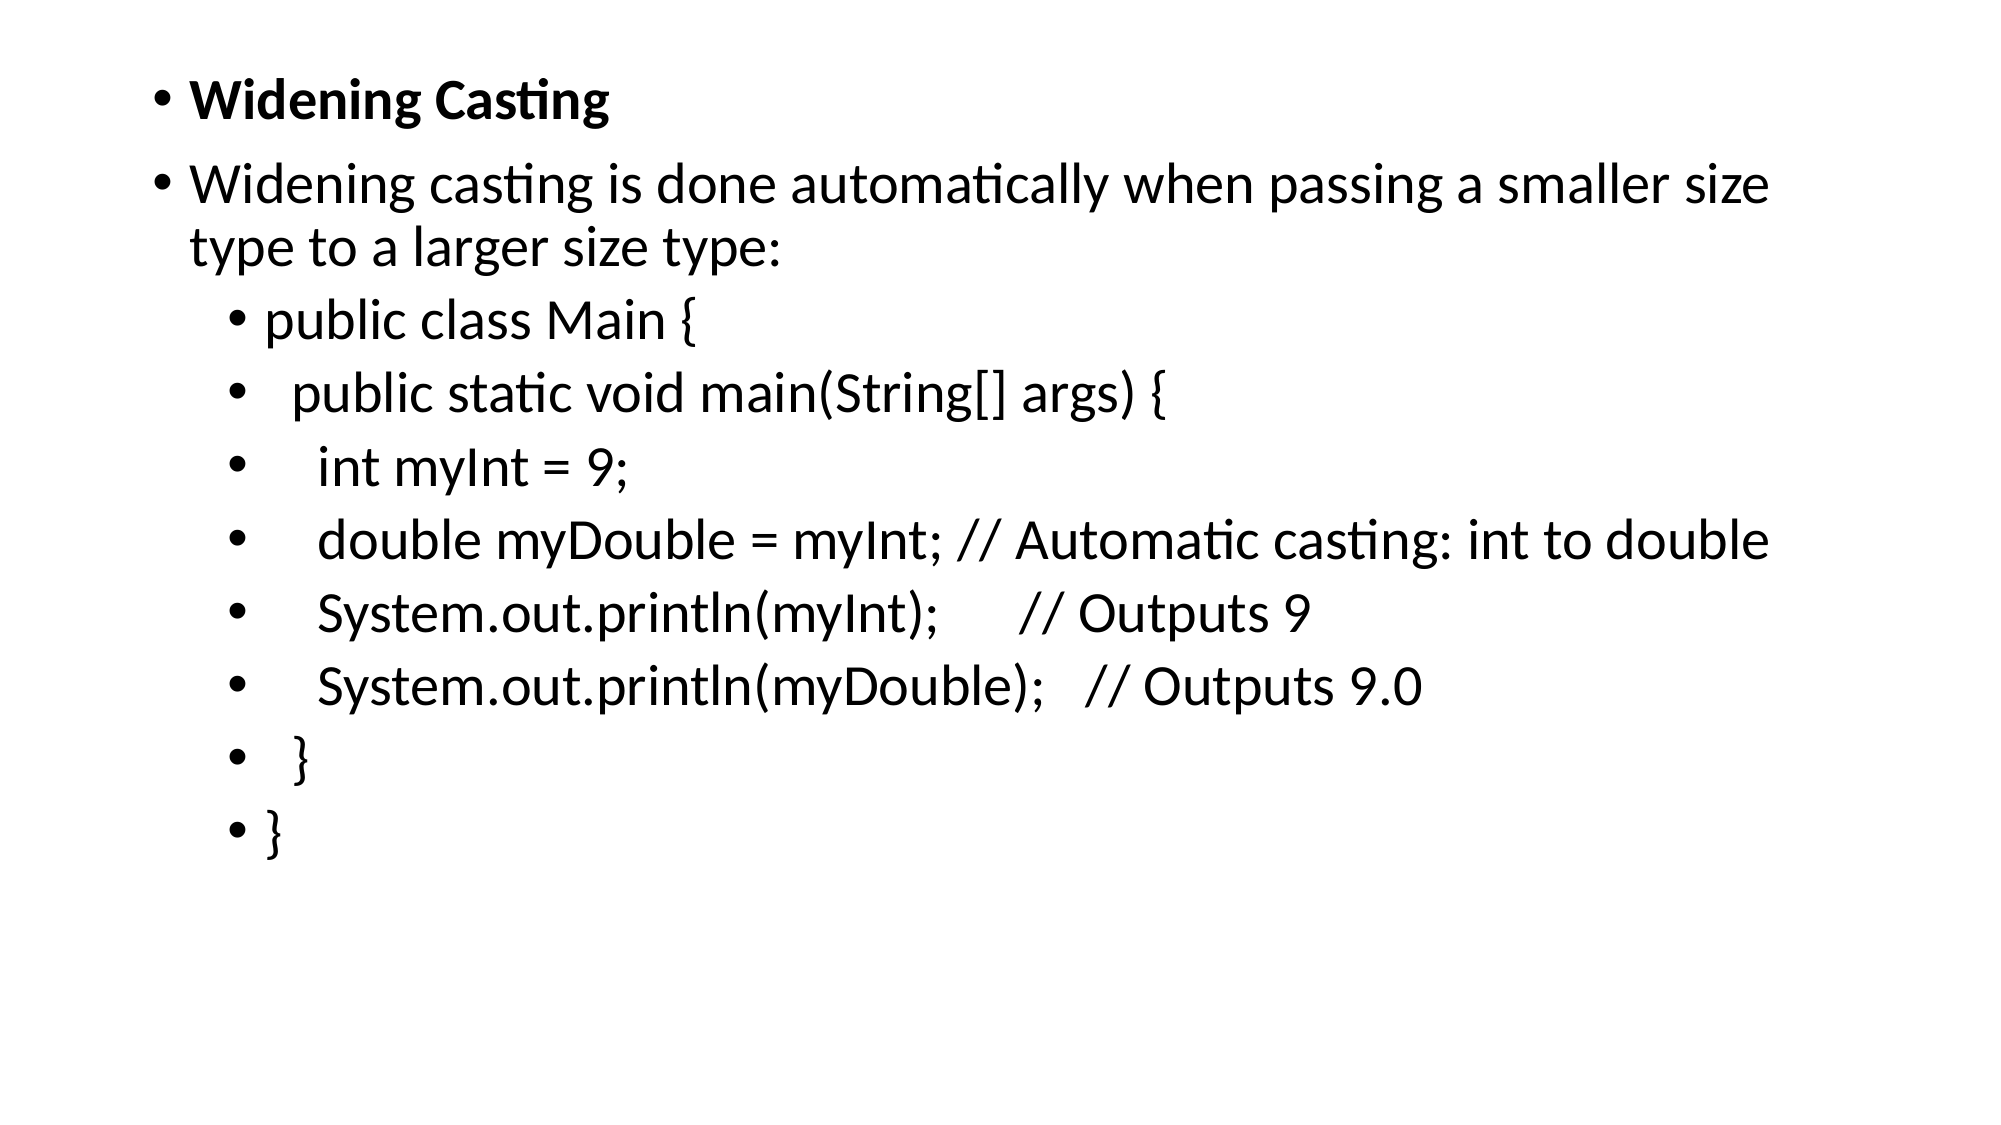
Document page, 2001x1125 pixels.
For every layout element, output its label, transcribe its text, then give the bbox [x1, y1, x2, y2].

list Widening Casting Widening casting is done automatically when passing a smaller size type to a larger size type: public class Main { public static void main(String[] args) { int myInt = 9; double myDouble = myInt; // Automatic casting: int to double System.out.println(myInt); // Outputs 9 System.out.println(myDouble); // Outputs 9.0 } } [137, 62, 1863, 1019]
